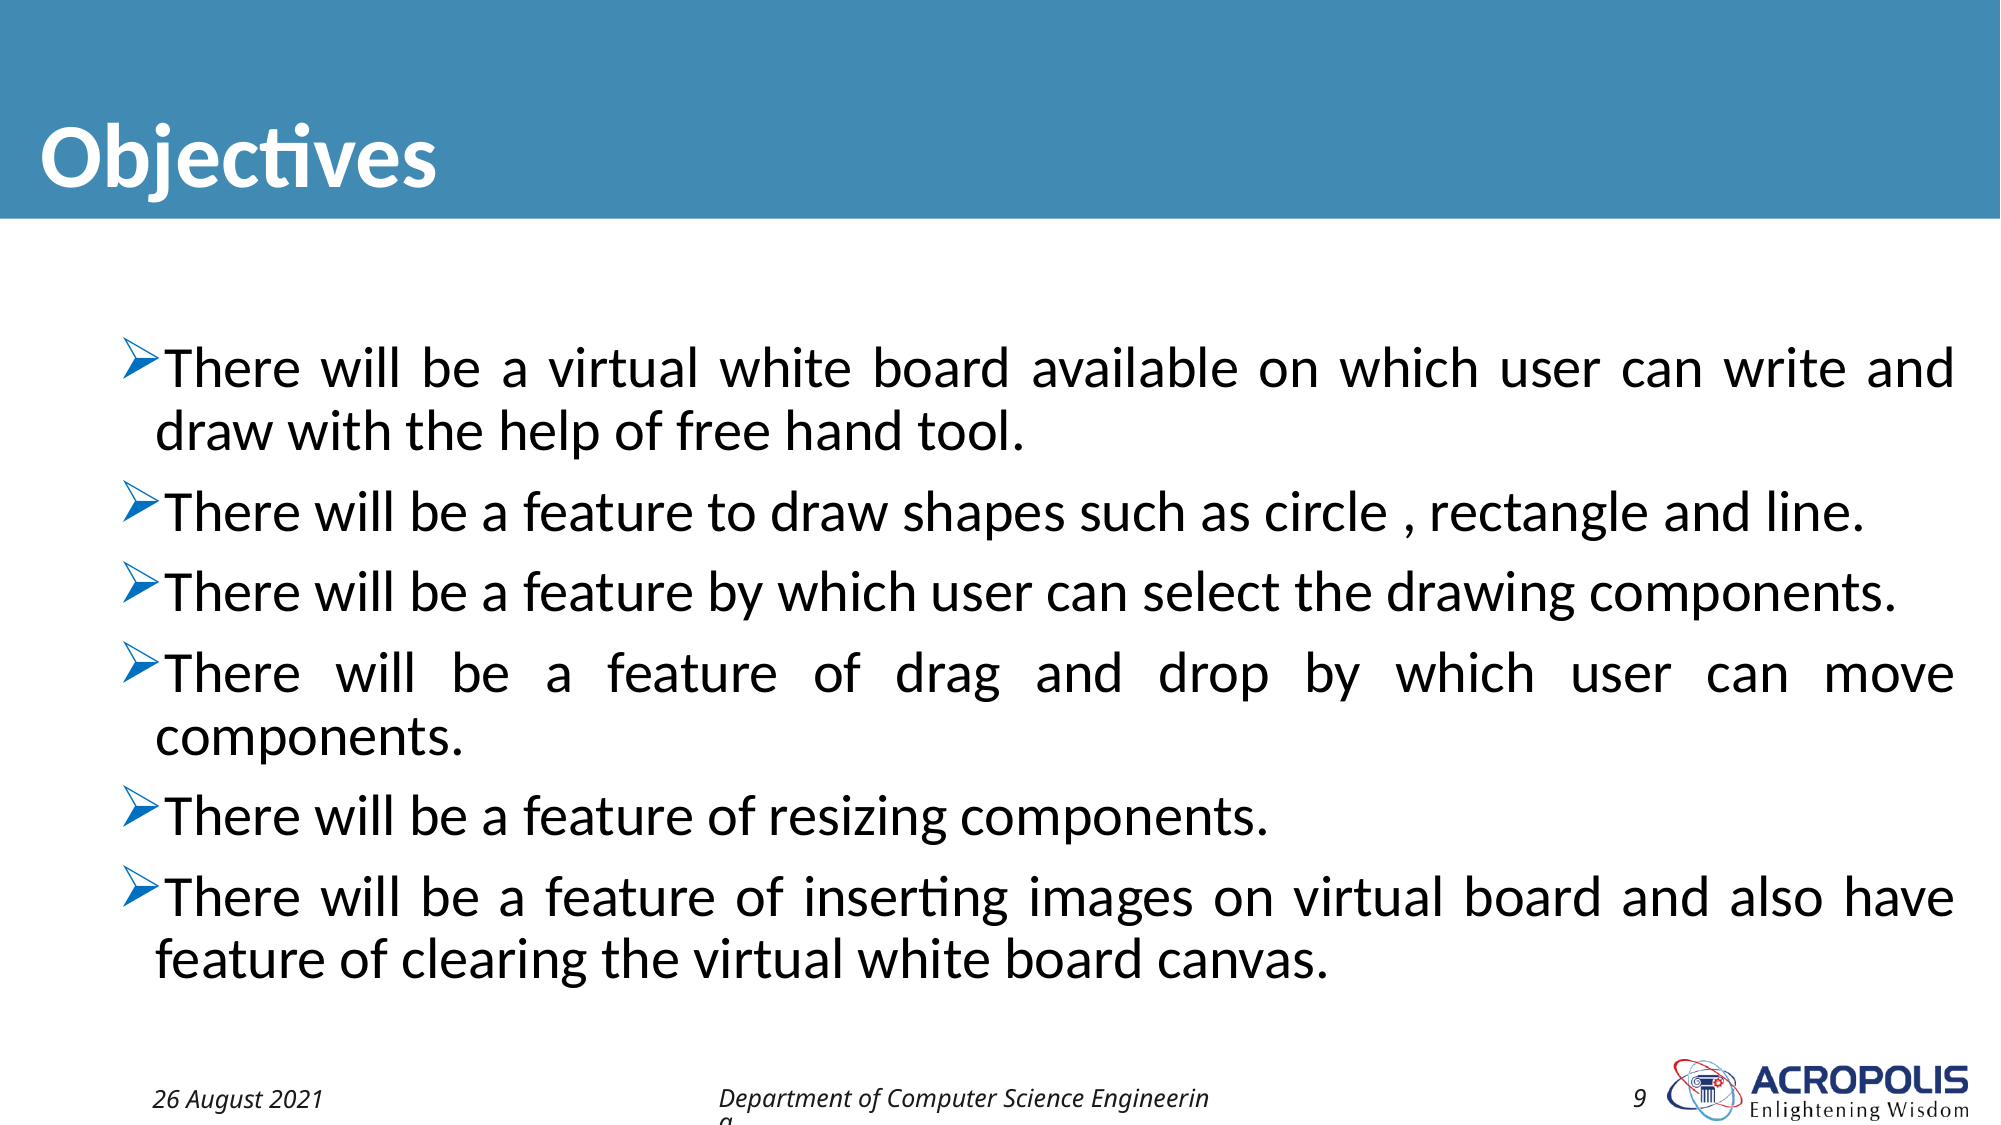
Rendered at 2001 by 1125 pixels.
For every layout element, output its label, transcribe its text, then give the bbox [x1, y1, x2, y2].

slide_number 9 [1436, 1076, 1662, 1122]
footer Department of Computer Science Engineering [703, 1076, 1229, 1122]
list There will be a virtual white board available on which user can write and draw with the help of free hand tool. There will be a feature to draw shapes such as circle , rectangle and line. There will be a feature by which user can select the drawing components. There will be a feature of drag and drop by which user can move components. There will be a feature of resizing components. There will be a feature of inserting images on virtual board and also have feature of clearing the virtual white board canvas. [28, 232, 1972, 1072]
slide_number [137, 1076, 663, 1122]
picture [1667, 1072, 1968, 1121]
title Objectives [25, 0, 1974, 214]
